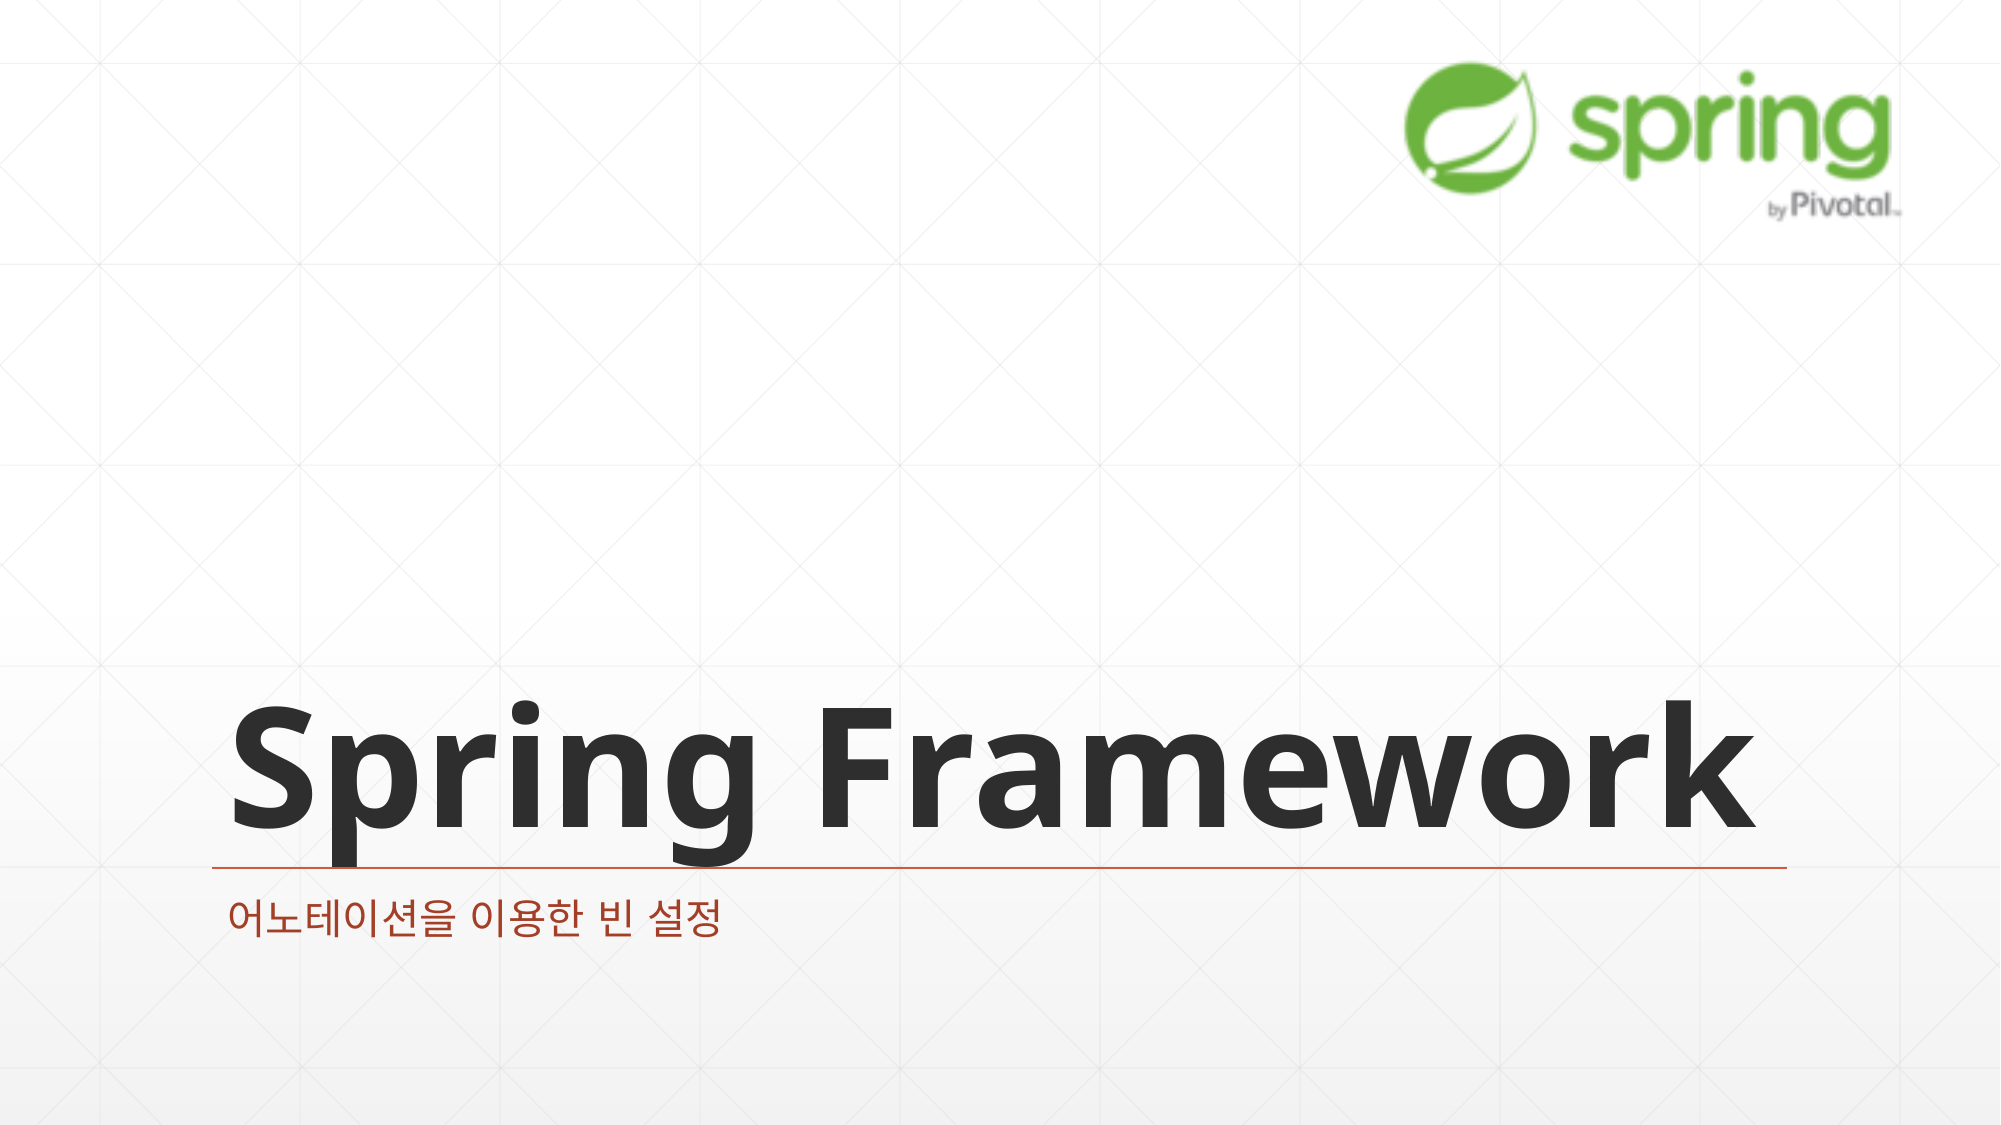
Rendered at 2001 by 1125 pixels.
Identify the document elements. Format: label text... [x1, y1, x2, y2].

title Spring Framework [212, 313, 1788, 869]
subtitle 어노테이션을 이용한 빈 설정 [212, 891, 1788, 967]
picture [1400, 59, 1909, 225]
